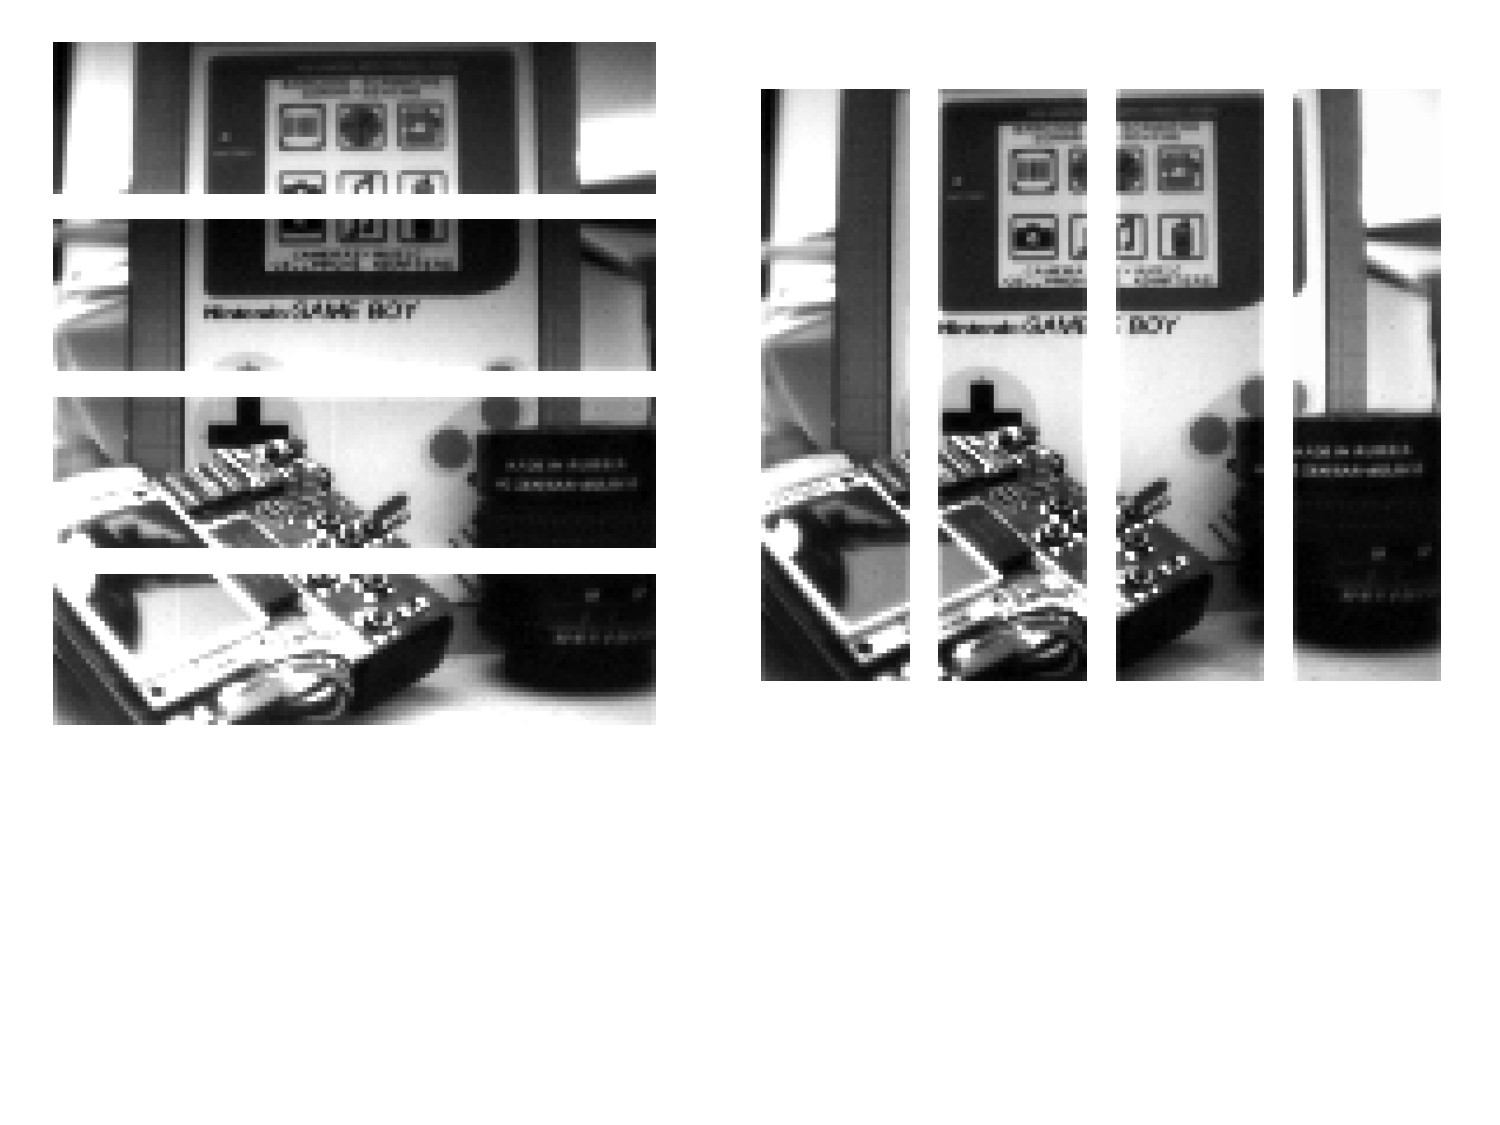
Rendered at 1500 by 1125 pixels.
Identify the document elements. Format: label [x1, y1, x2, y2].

picture [52, 396, 656, 548]
picture [761, 89, 910, 681]
picture [1115, 89, 1264, 681]
picture [52, 42, 656, 194]
picture [938, 89, 1087, 681]
picture [52, 219, 656, 371]
picture [52, 573, 656, 726]
picture [1293, 89, 1442, 681]
